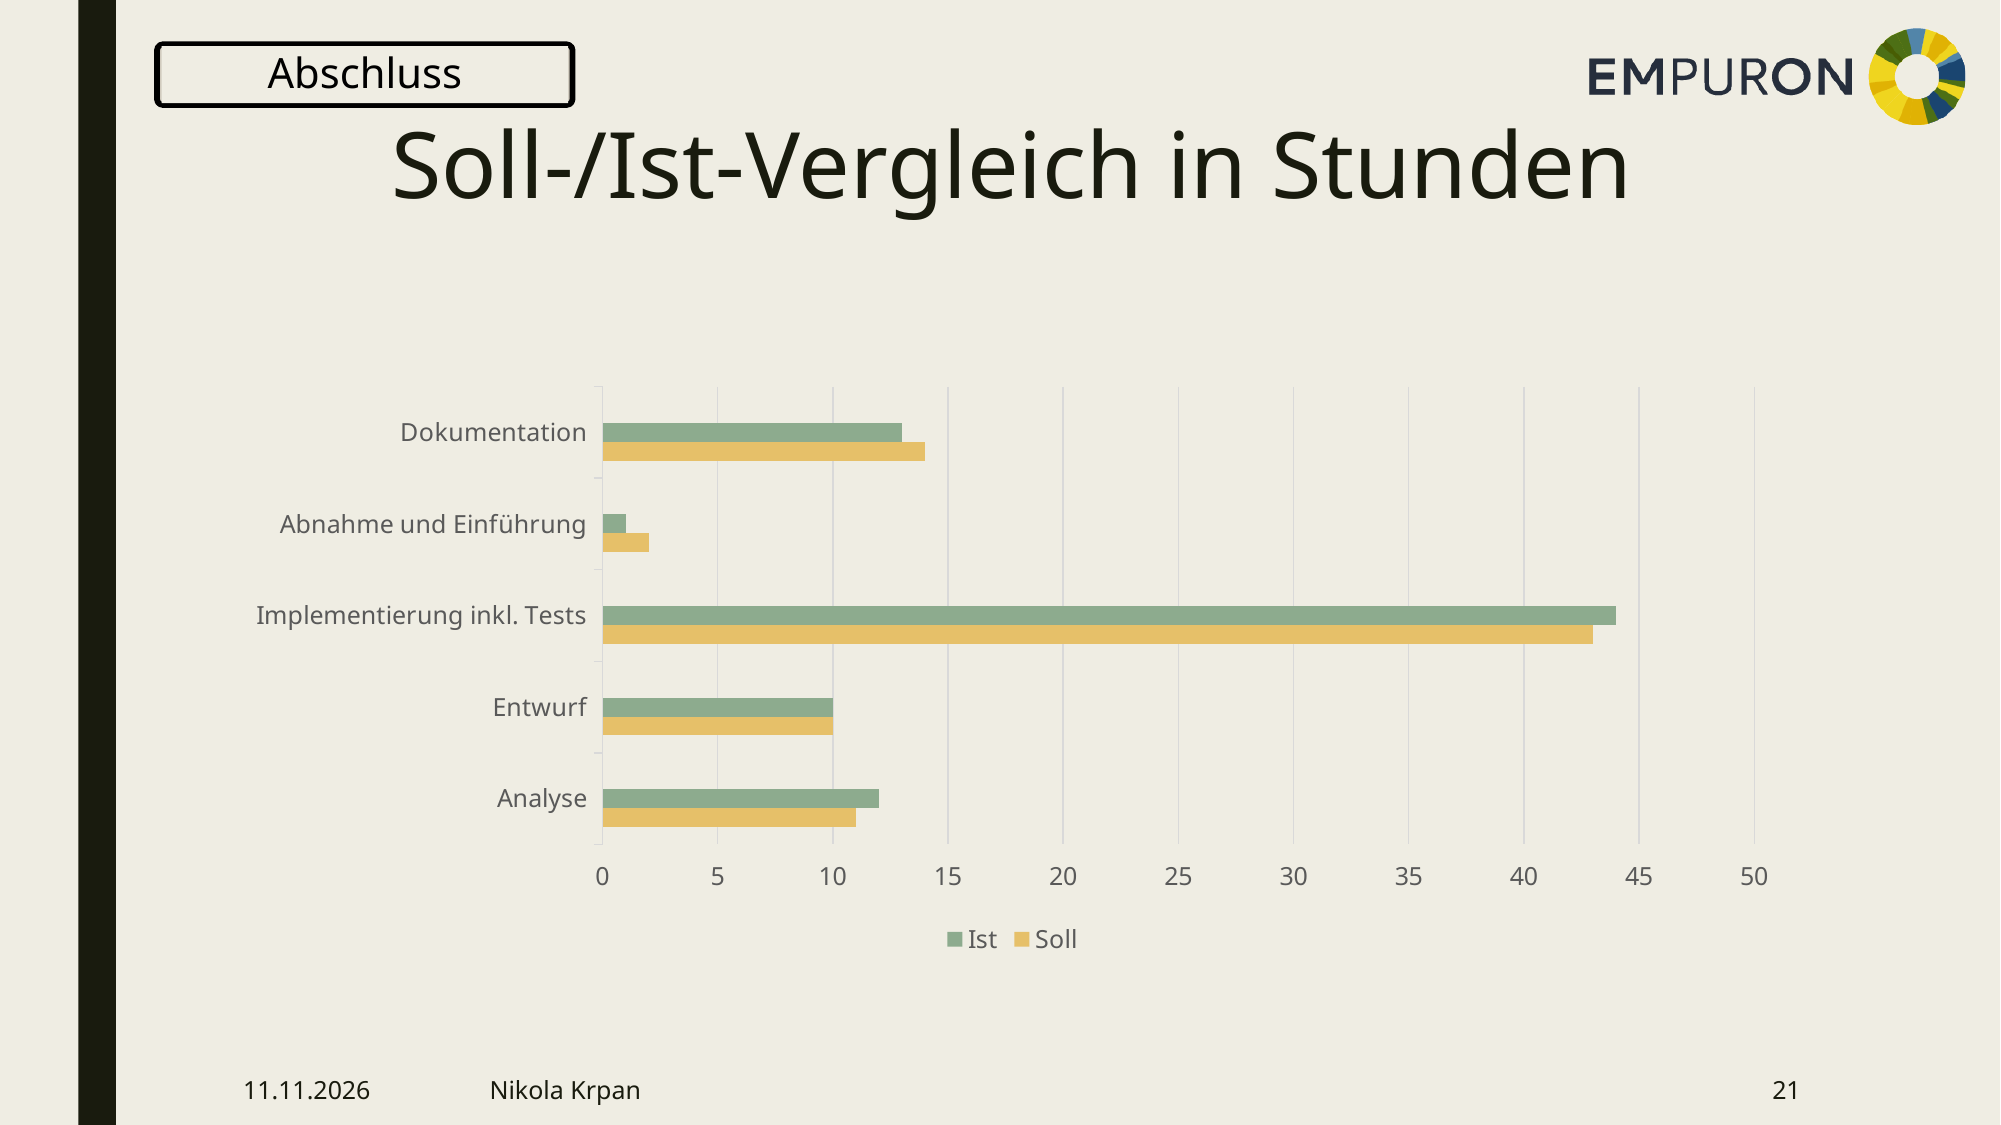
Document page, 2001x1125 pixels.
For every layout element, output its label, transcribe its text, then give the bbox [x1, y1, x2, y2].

title Soll-/Ist-Vergleich in Stunden [225, 112, 1800, 357]
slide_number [228, 1058, 426, 1125]
footer Nikola Krpan [474, 1058, 1505, 1125]
chart [224, 374, 1800, 963]
slide_number 21 [1553, 1058, 1816, 1125]
picture [1579, 16, 1975, 137]
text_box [156, 44, 573, 105]
